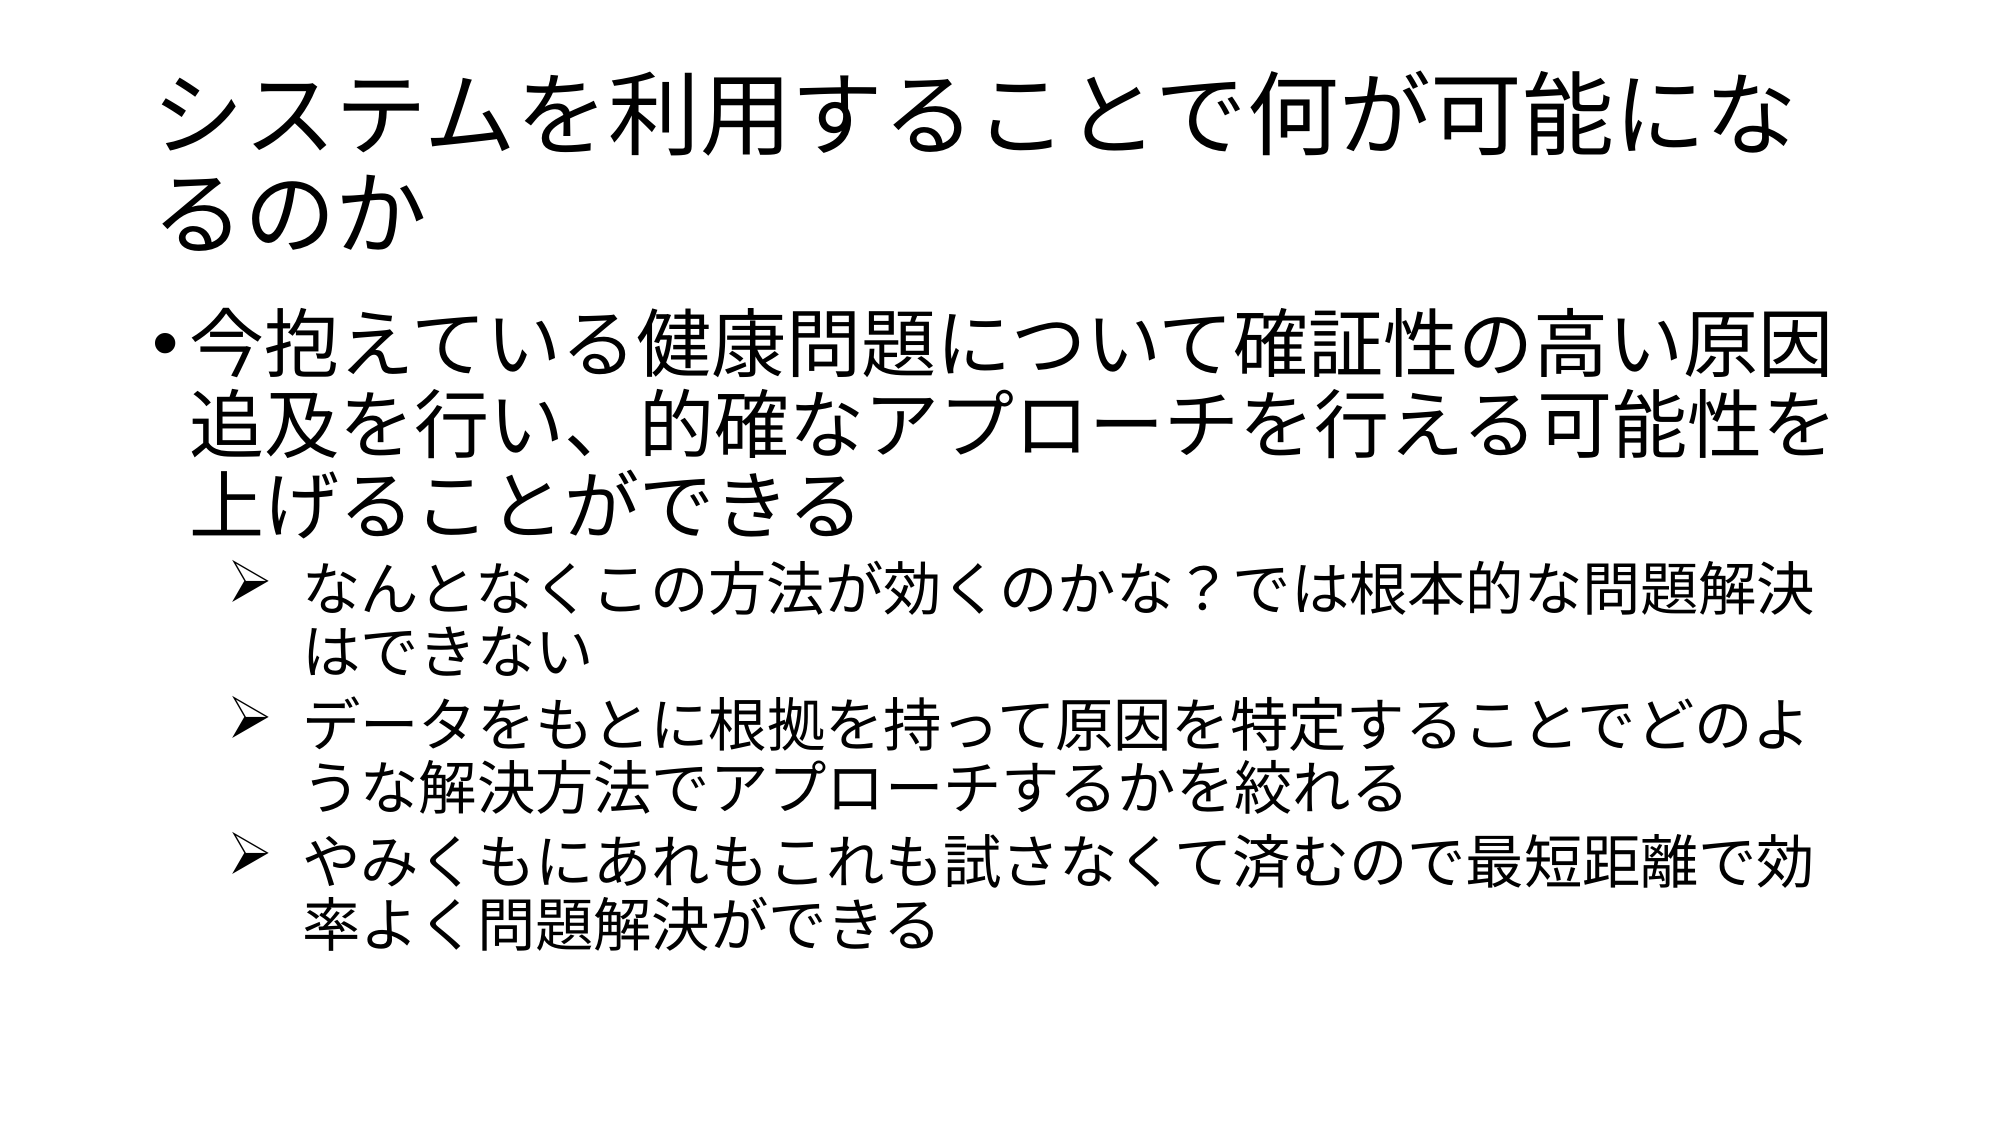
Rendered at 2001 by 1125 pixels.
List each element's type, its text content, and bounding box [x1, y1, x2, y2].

list 今抱えている健康問題について確証性の高い原因追及を行い、的確なアプローチを行える可能性を上げることができる なんとなくこの方法が効くのかな？では根本的な問題解決はできない データをもとに根拠を持って原因を特定することでどのような解決方法でアプローチするかを絞れる やみくもにあれもこれも試さなくて済むので最短距離で効率よく問題解決ができる [137, 299, 1863, 1014]
title システムを利用することで何が可能になるのか [137, 59, 1863, 278]
